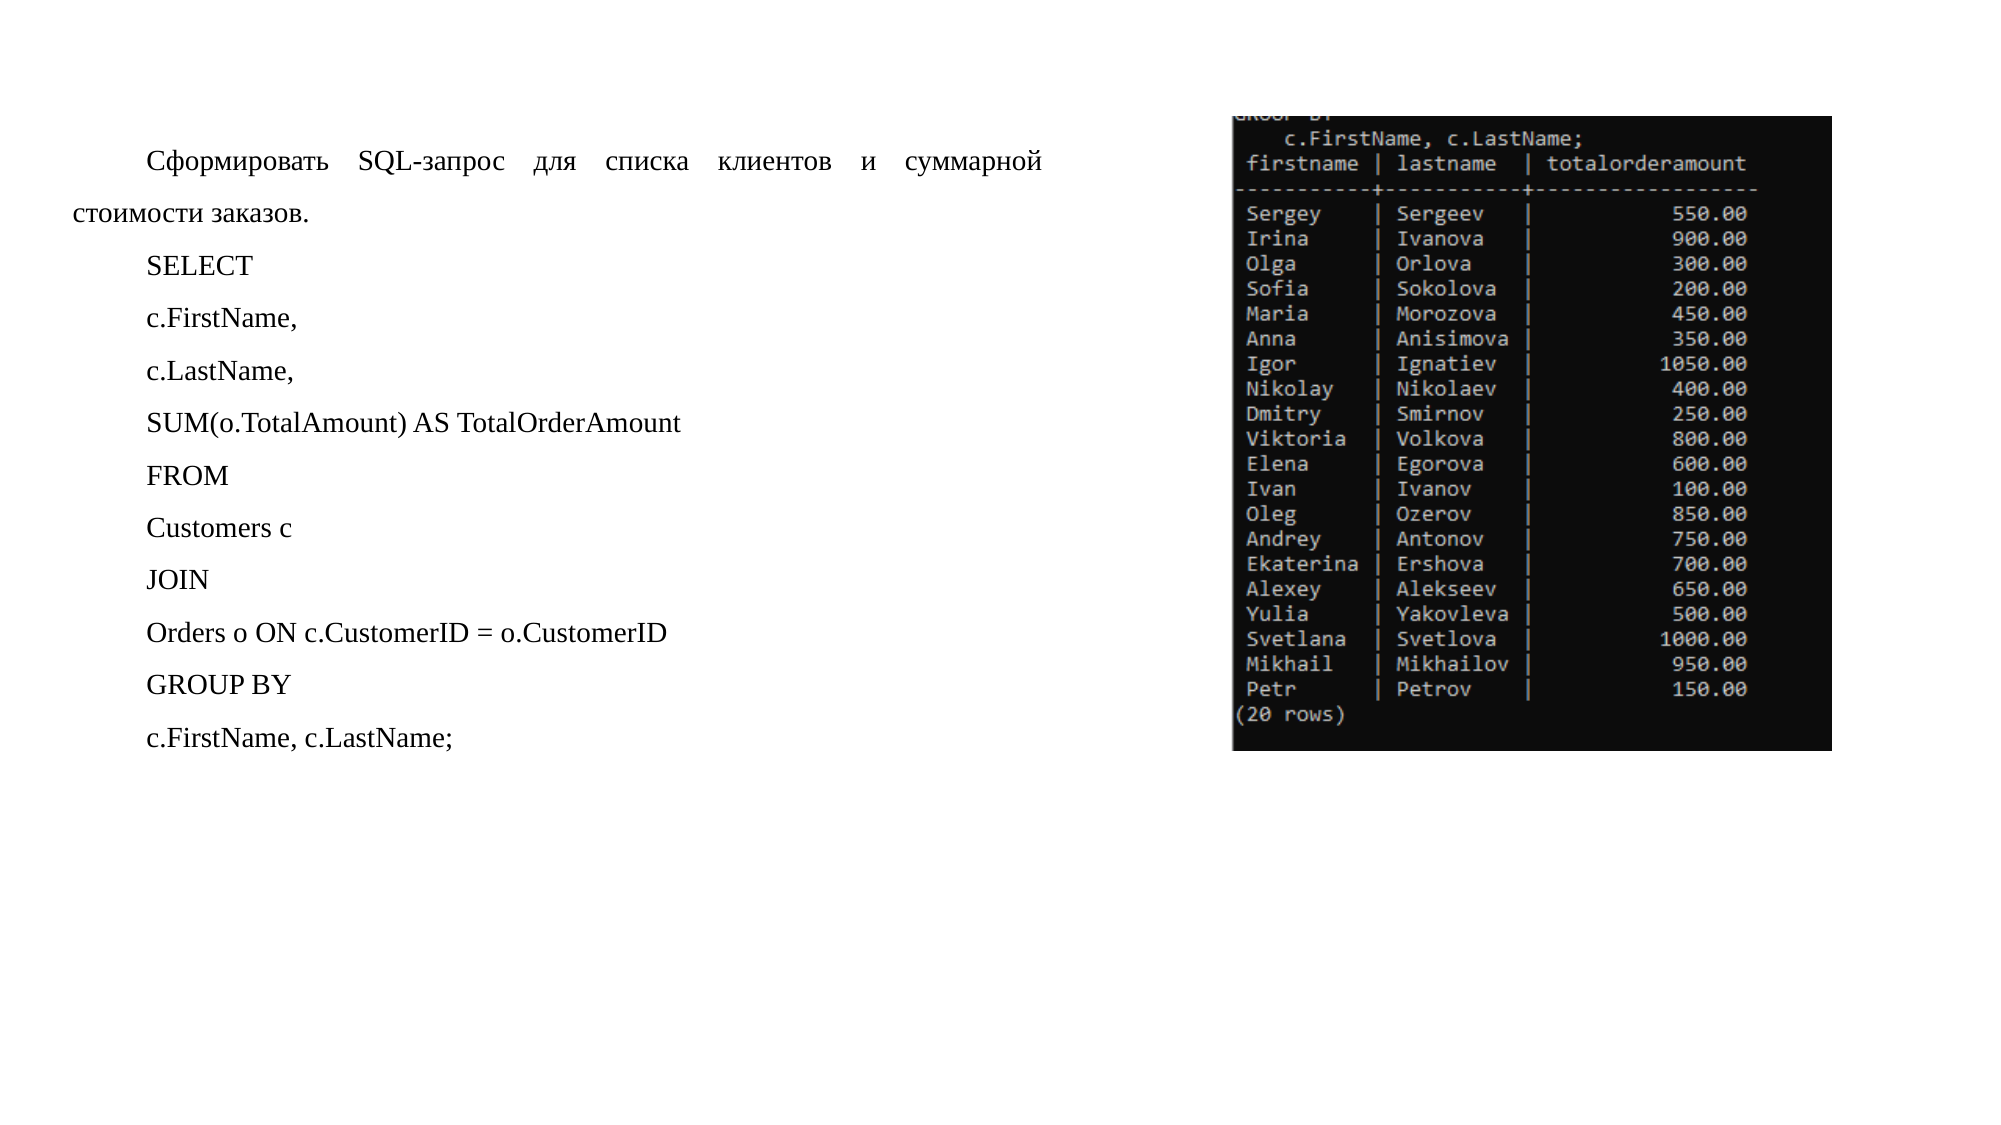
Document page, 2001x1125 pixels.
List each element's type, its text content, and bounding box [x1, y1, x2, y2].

text_box Сформировать SQL-запрос для списка клиентов и суммарной стоимости заказов. SELECT c.FirstName, c.LastName, SUM(o.TotalAmount) AS TotalOrderAmount FROM Customers c JOIN Orders o ON c.CustomerID = o.CustomerID GROUP BY c.FirstName, c.LastName; [57, 116, 1058, 761]
picture [1231, 116, 1832, 751]
